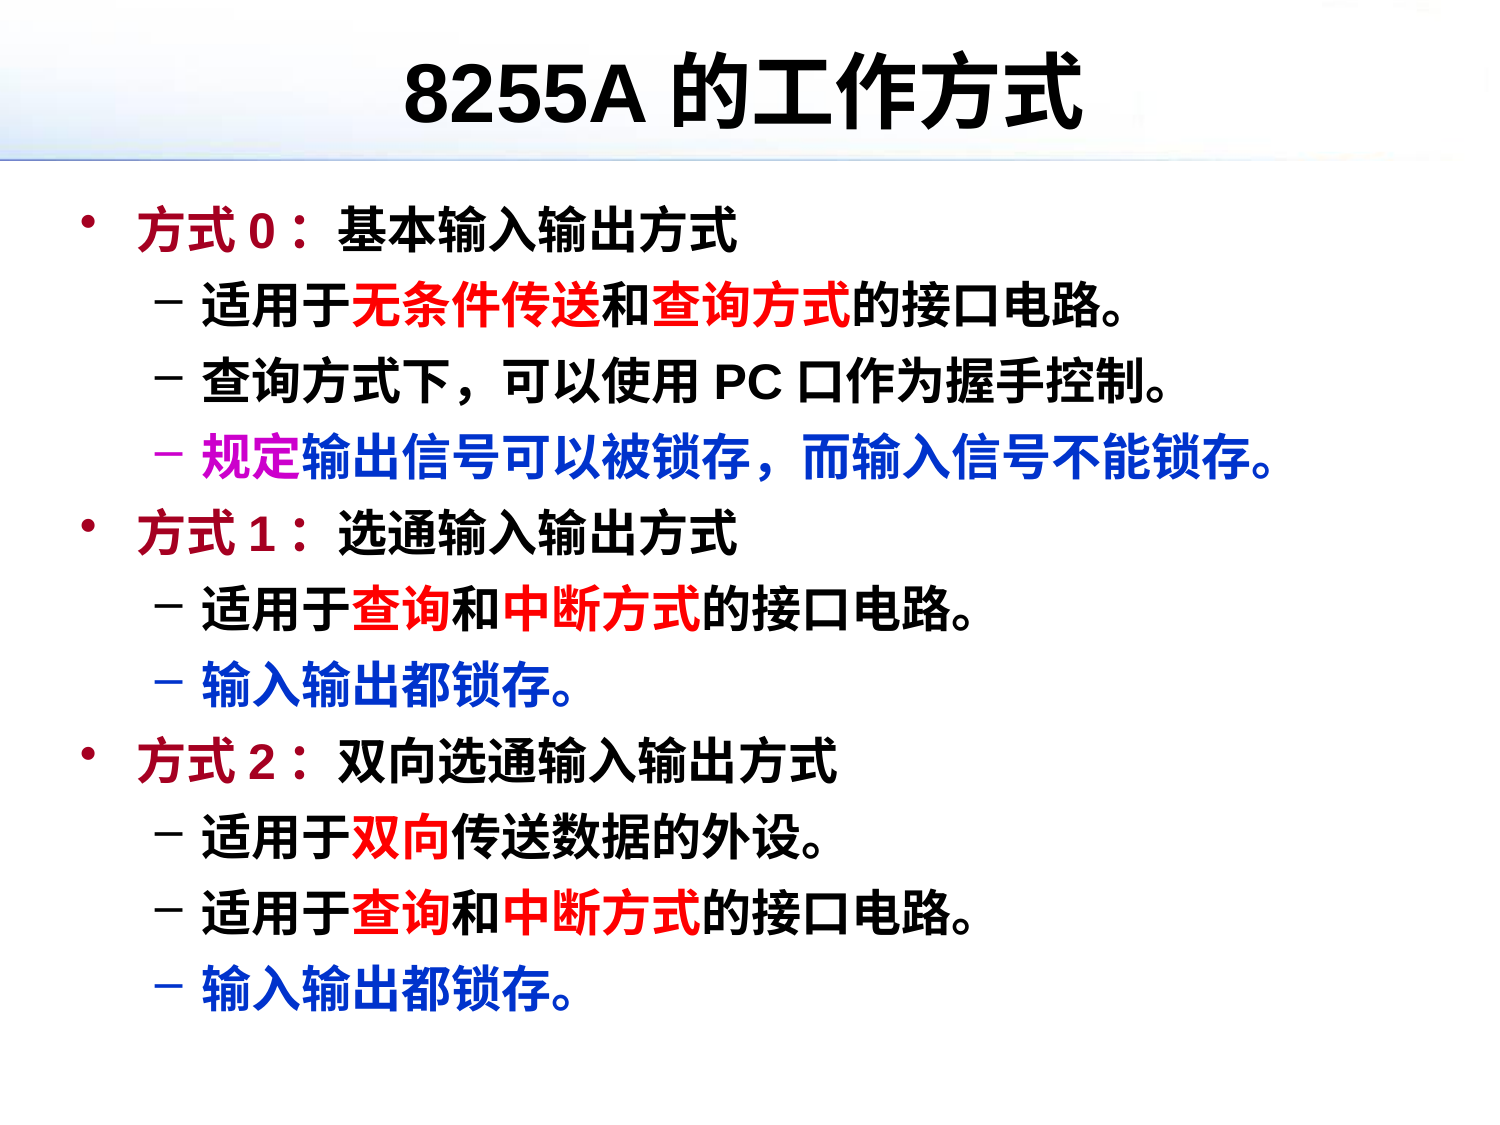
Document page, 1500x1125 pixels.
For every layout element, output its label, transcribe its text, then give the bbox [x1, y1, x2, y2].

title 8255A的工作方式 [29, 31, 1459, 147]
picture [0, 0, 1500, 161]
list 方式0：基本输入输出方式 适用于无条件传送和查询方式的接口电路。 查询方式下，可以使用PC口作为握手控制。 规定输出信号可以被锁存，而输入信号不能锁存。 方式1：选通输入输出方式 适用于查询和中断方式的接口电路。 输入输出都锁存。 方式2：双向选通输入输出方式 适用于双向传送数据的外设。 适用于查询和中断方式的接口电路。 输入输出都锁存。 [64, 184, 1447, 1059]
